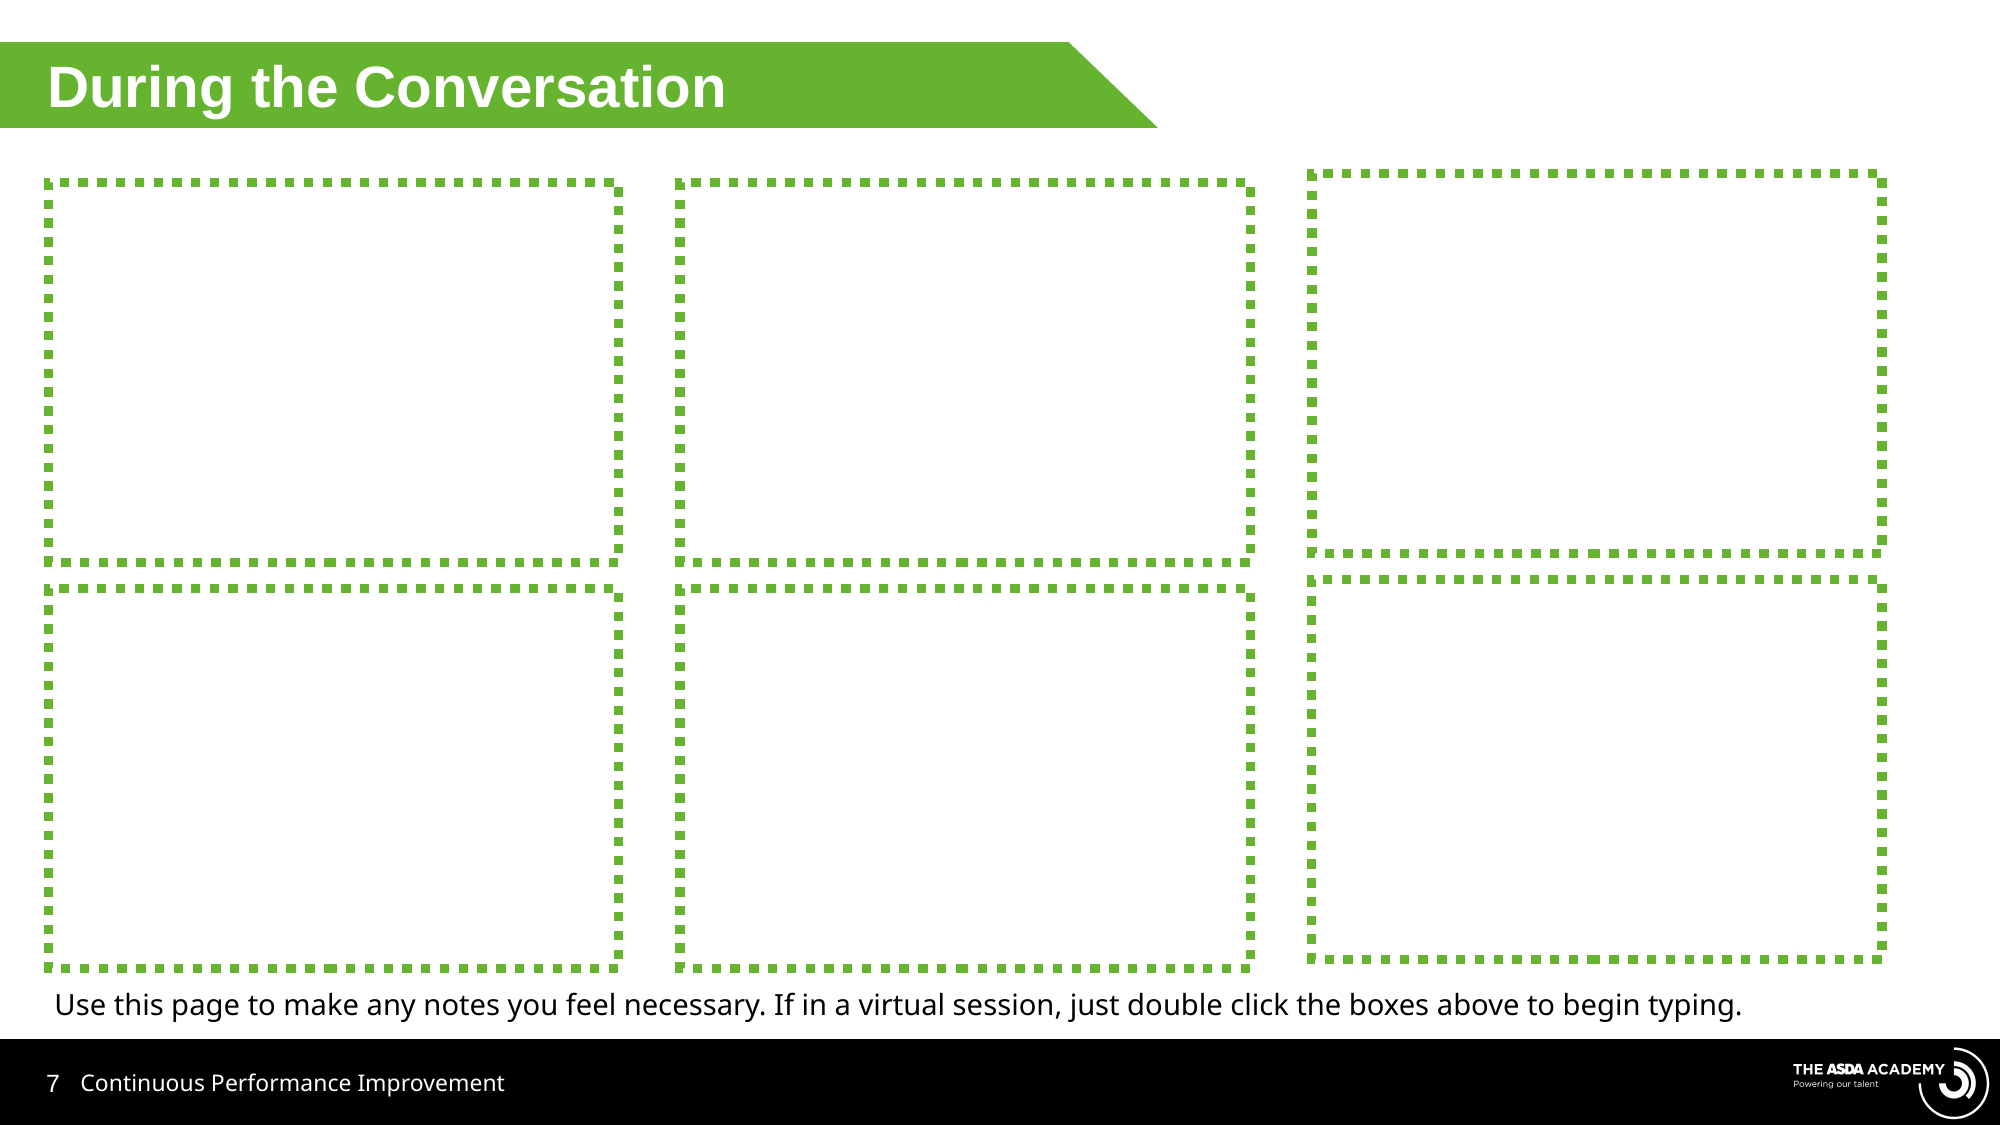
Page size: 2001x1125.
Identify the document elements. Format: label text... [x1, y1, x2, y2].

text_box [0, 42, 1158, 128]
picture [1777, 1039, 2000, 1125]
text_box Use this page to make any notes you feel necessary. If in a virtual session, just double click the boxes above to begin typing. [39, 979, 1961, 1030]
text_box [679, 587, 1251, 969]
text_box Continuous Performance Improvement [65, 1061, 569, 1104]
text_box [47, 182, 619, 563]
text_box [1311, 173, 1883, 554]
text_box [47, 587, 620, 969]
text_box [679, 182, 1251, 563]
text_box [1311, 578, 1883, 960]
